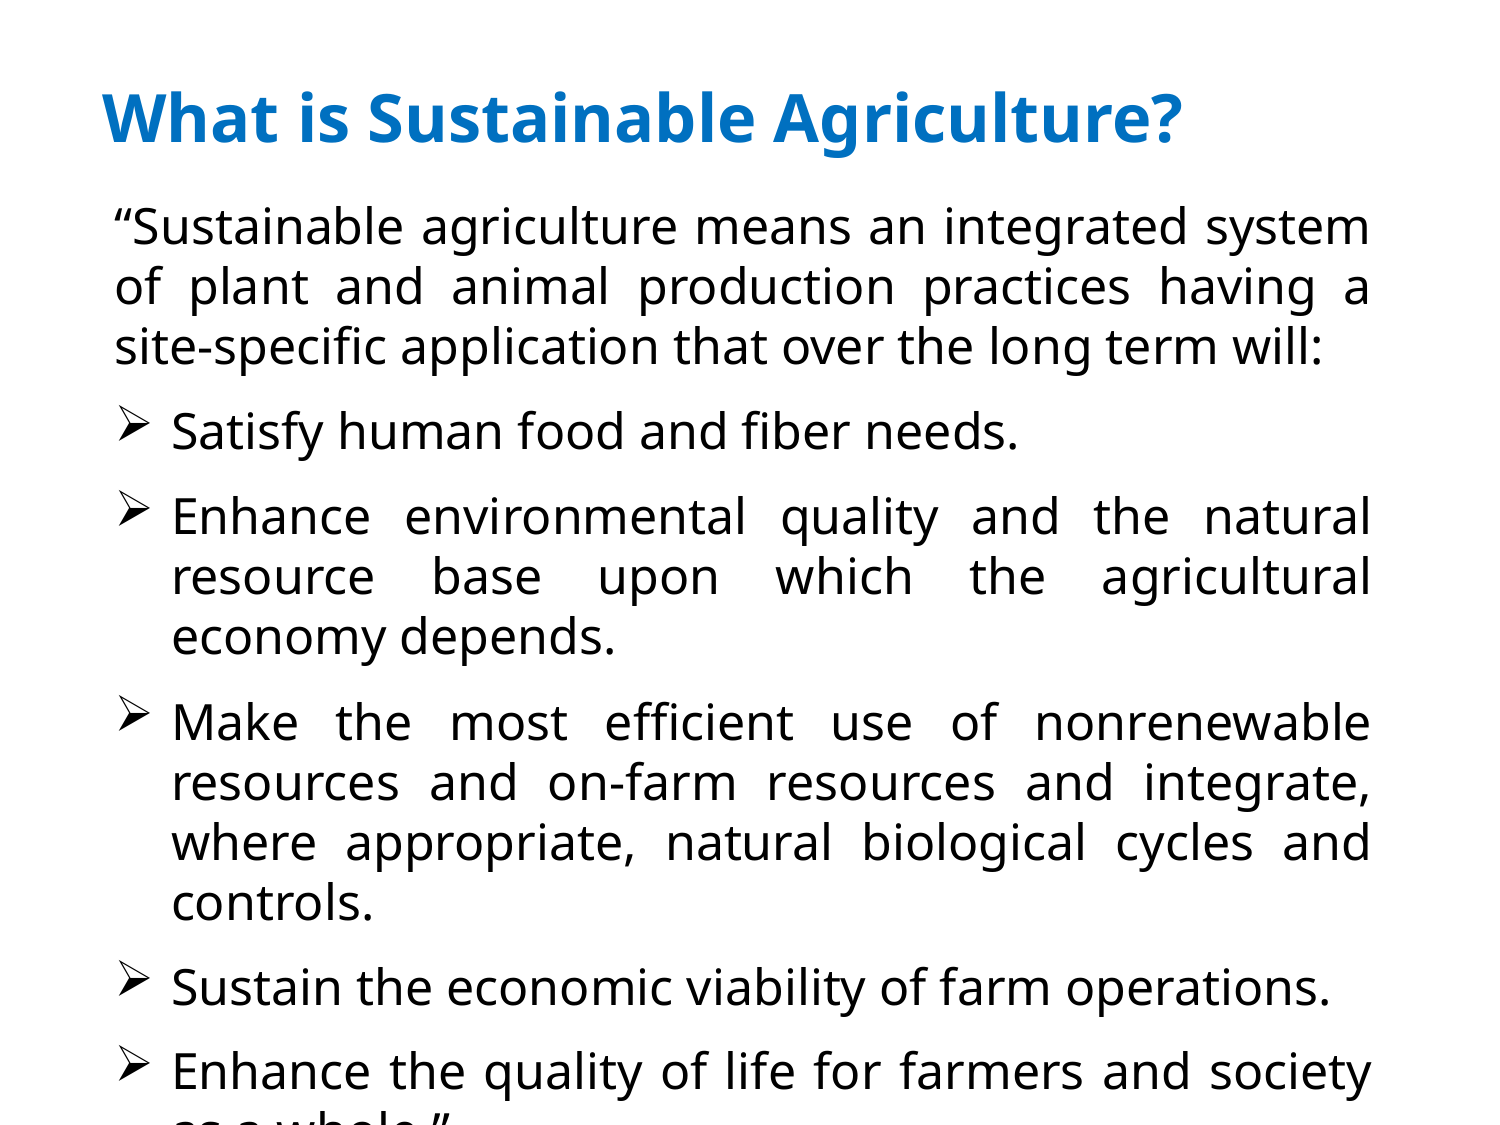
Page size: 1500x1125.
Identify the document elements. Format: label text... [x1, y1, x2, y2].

text_box “Sustainable agriculture means an integrated system of plant and animal production practices having a site-specific application that over the long term will: Satisfy human food and fiber needs. Enhance environmental quality and the natural resource base upon which the agricultural economy depends. Make the most efficient use of nonrenewable resources and on-farm resources and integrate, where appropriate, natural biological cycles and controls. Sustain the economic viability of farm operations. Enhance the quality of life for farmers and society as a whole.” [99, 187, 1388, 1125]
title What is Sustainable Agriculture? [87, 62, 1438, 170]
